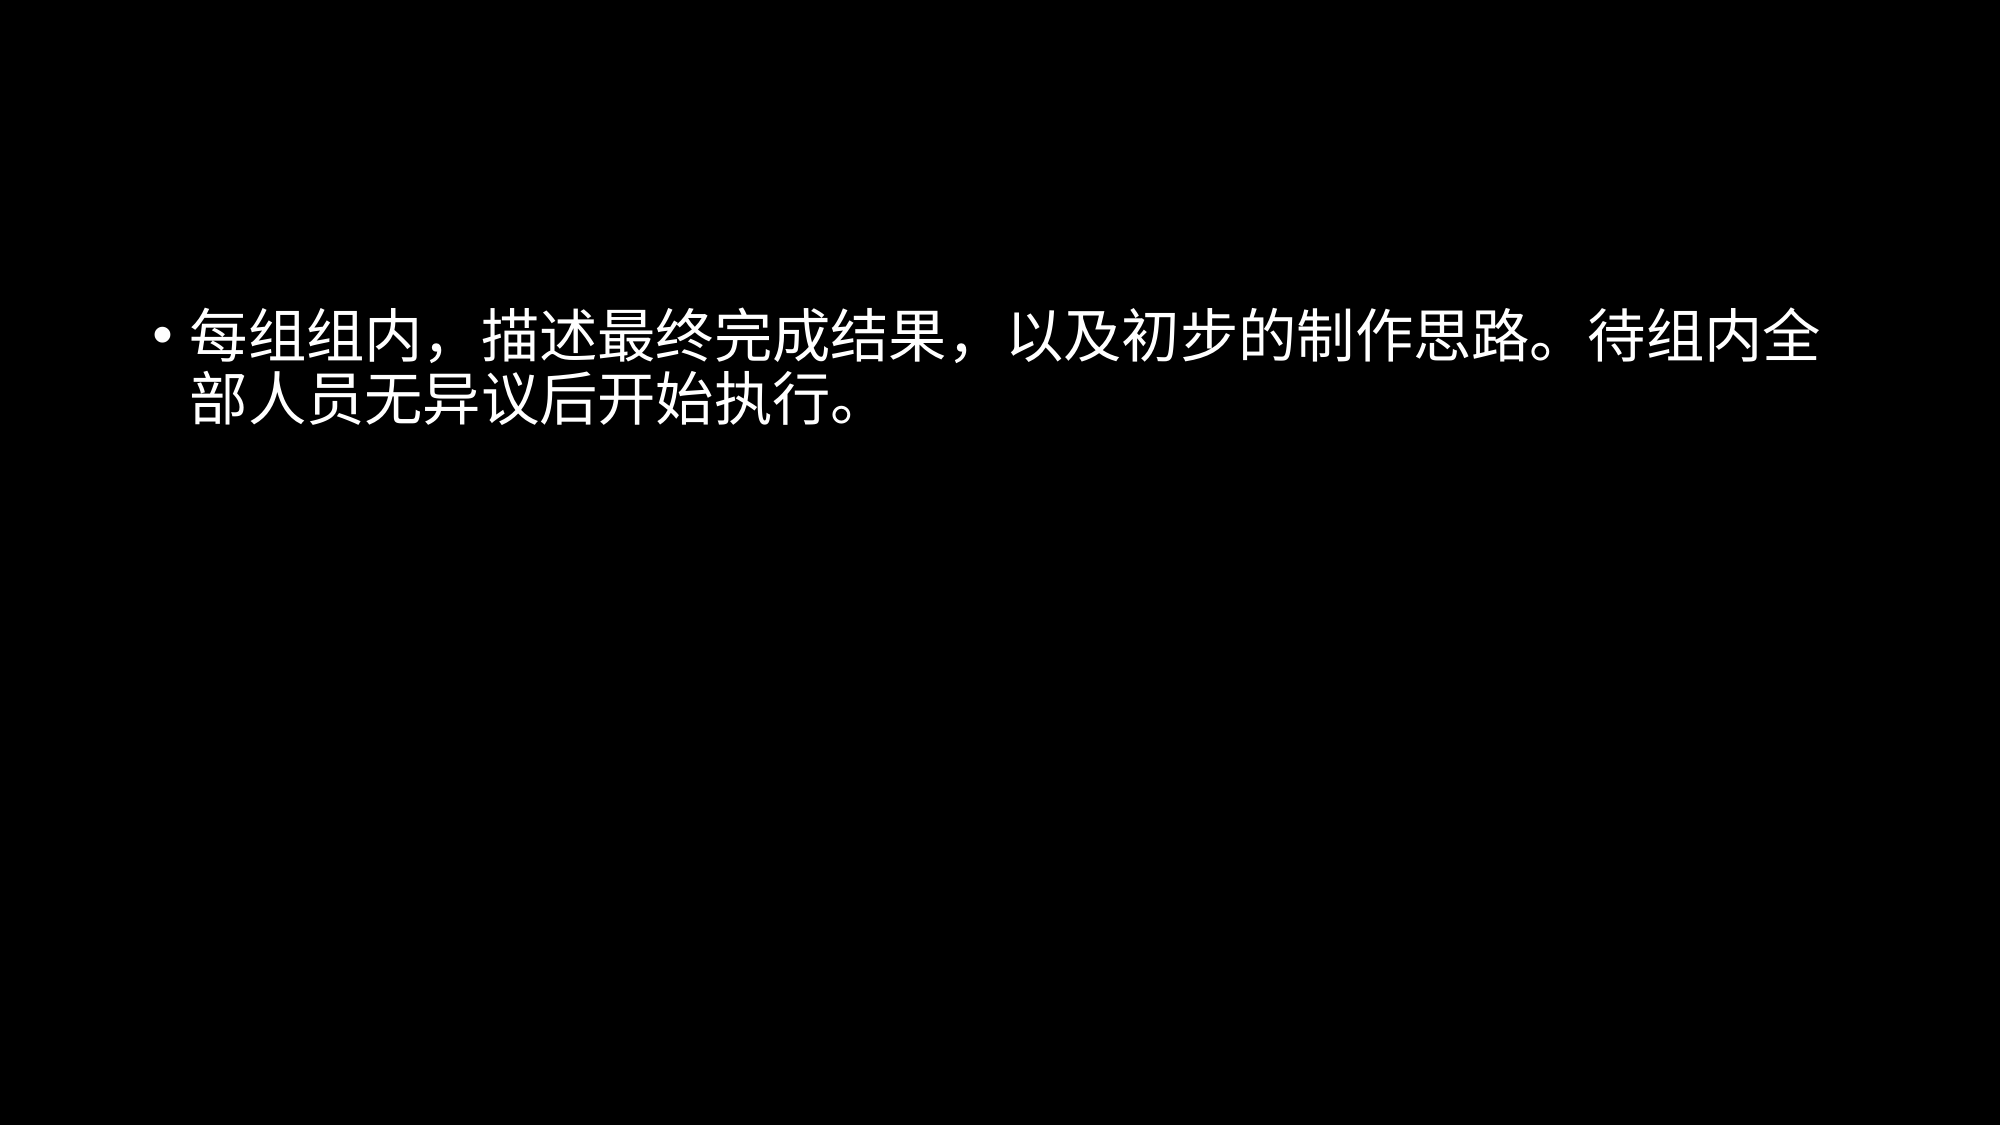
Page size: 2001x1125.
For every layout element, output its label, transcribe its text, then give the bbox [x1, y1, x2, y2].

list 每组组内，描述最终完成结果，以及初步的制作思路。待组内全部人员无异议后开始执行。 [137, 299, 1863, 1014]
